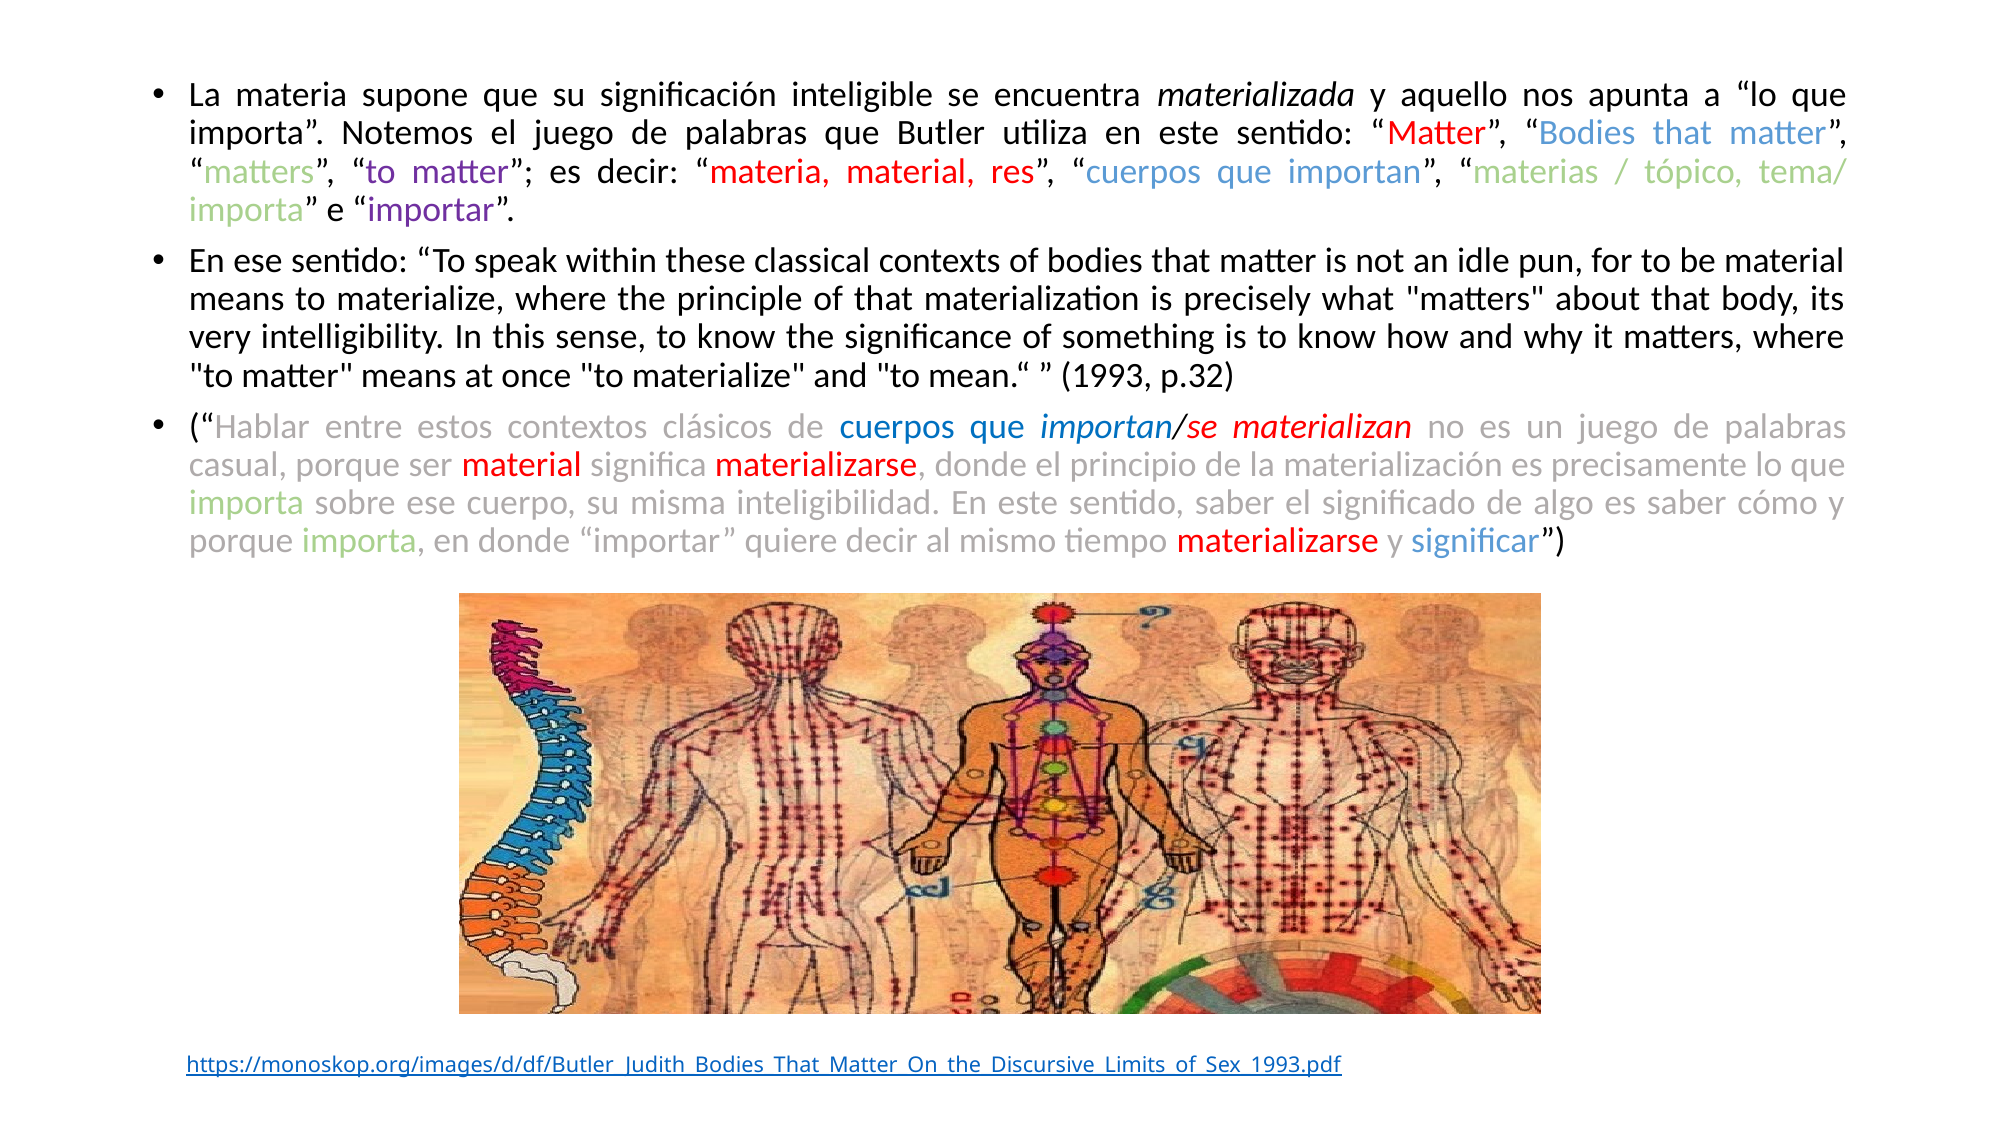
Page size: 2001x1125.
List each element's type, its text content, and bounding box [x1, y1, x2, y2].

list La materia supone que su significación inteligible se encuentra materializada y aquello nos apunta a “lo que importa”. Notemos el juego de palabras que Butler utiliza en este sentido: “Matter”, “Bodies that matter”, “matters”, “to matter”; es decir: “materia, material, res”, “cuerpos que importan”, “materias / tópico, tema/ importa” e “importar”. En ese sentido: “To speak within these classical contexts of bodies that matter is not an idle pun, for to be material means to materialize, where the principle of that materialization is precisely what "matters" about that body, its very intelligibility. In this sense, to know the significance of something is to know how and why it matters, where "to matter" means at once "to materialize" and "to mean.“ ” (1993, p.32) (“Hablar entre estos contextos clásicos de cuerpos que importan/se materializan no es un juego de palabras casual, porque ser material significa materializarse, donde el principio de la materialización es precisamente lo que importa sobre ese cuerpo, su misma inteligibilidad. En este sentido, saber el significado de algo es saber cómo y porque importa, en donde “importar” quiere decir al mismo tiempo materializarse y significar”) [137, 68, 1863, 570]
text_box https://monoskop.org/images/d/df/Butler_Judith_Bodies_That_Matter_On_the_Discursive_Limits_of_Sex_1993.pdf [137, 980, 1391, 1086]
picture [459, 593, 1541, 1014]
